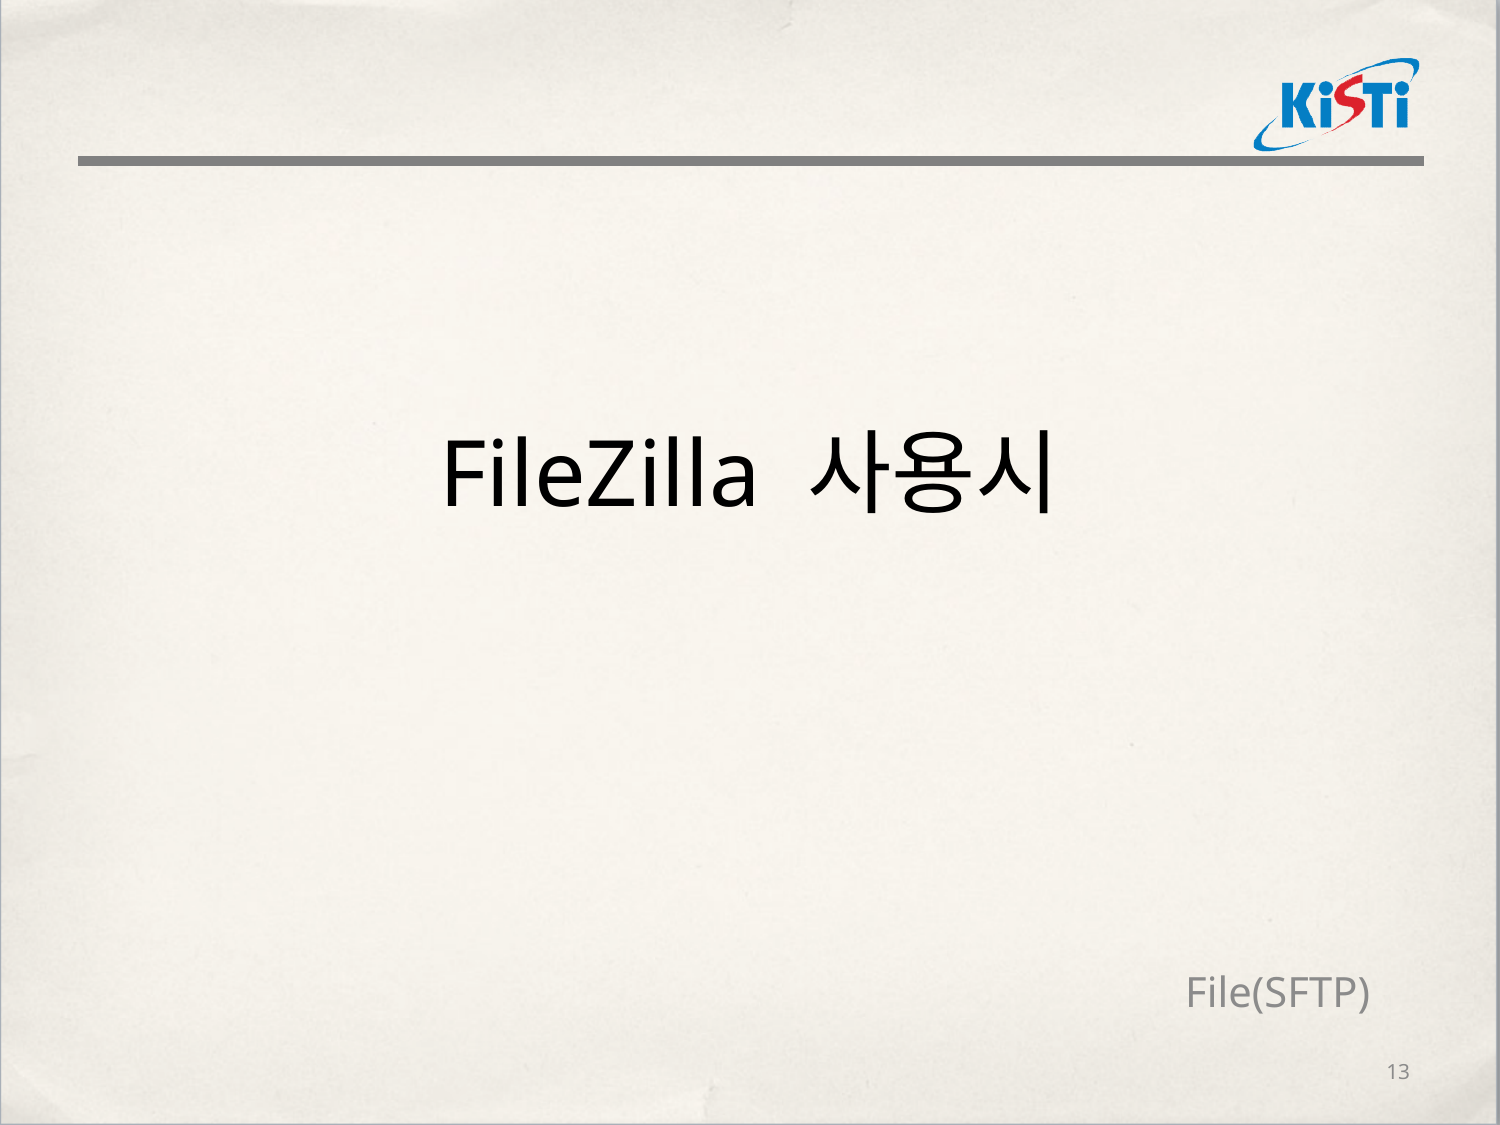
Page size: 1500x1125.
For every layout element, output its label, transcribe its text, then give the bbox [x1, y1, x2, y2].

slide_number 13 [1116, 1042, 1425, 1103]
subtitle File(SFTP) [114, 735, 1386, 1024]
title FileZilla 사용시 [112, 349, 1388, 591]
picture [0, 0, 1500, 1125]
